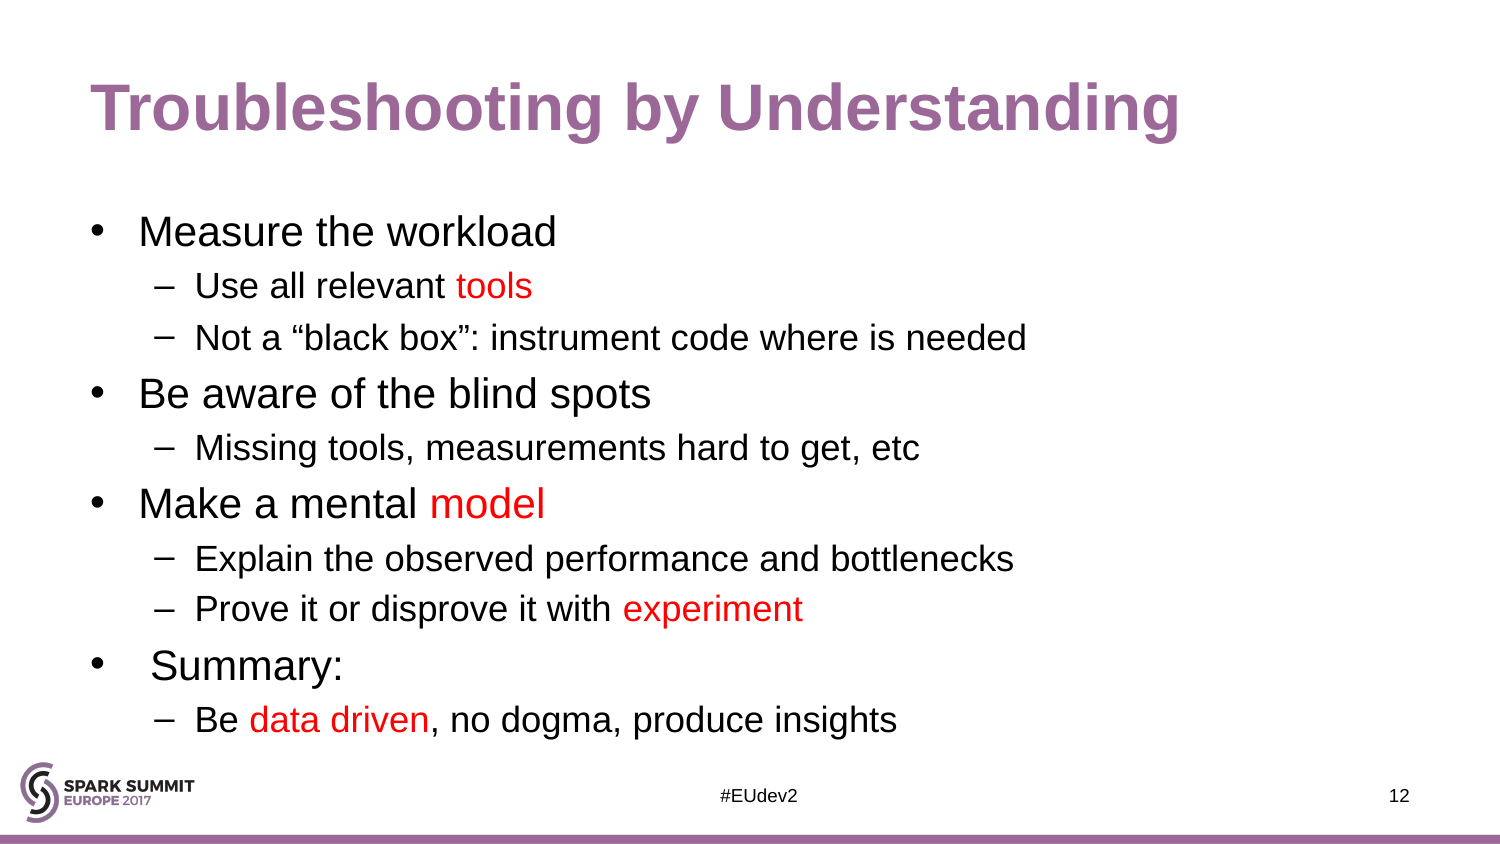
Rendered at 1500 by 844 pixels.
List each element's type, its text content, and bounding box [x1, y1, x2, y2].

title Troubleshooting by Understanding [75, 33, 1425, 175]
footer #EUdev2 [375, 772, 1143, 818]
list Measure the workload Use all relevant tools Not a “black box”: instrument code where is needed Be aware of the blind spots Missing tools, measurements hard to get, etc Make a mental model Explain the observed performance and bottlenecks Prove it or disprove it with experiment Summary: Be data driven, no dogma, produce insights [75, 196, 1425, 754]
slide_number 12 [1143, 772, 1425, 818]
